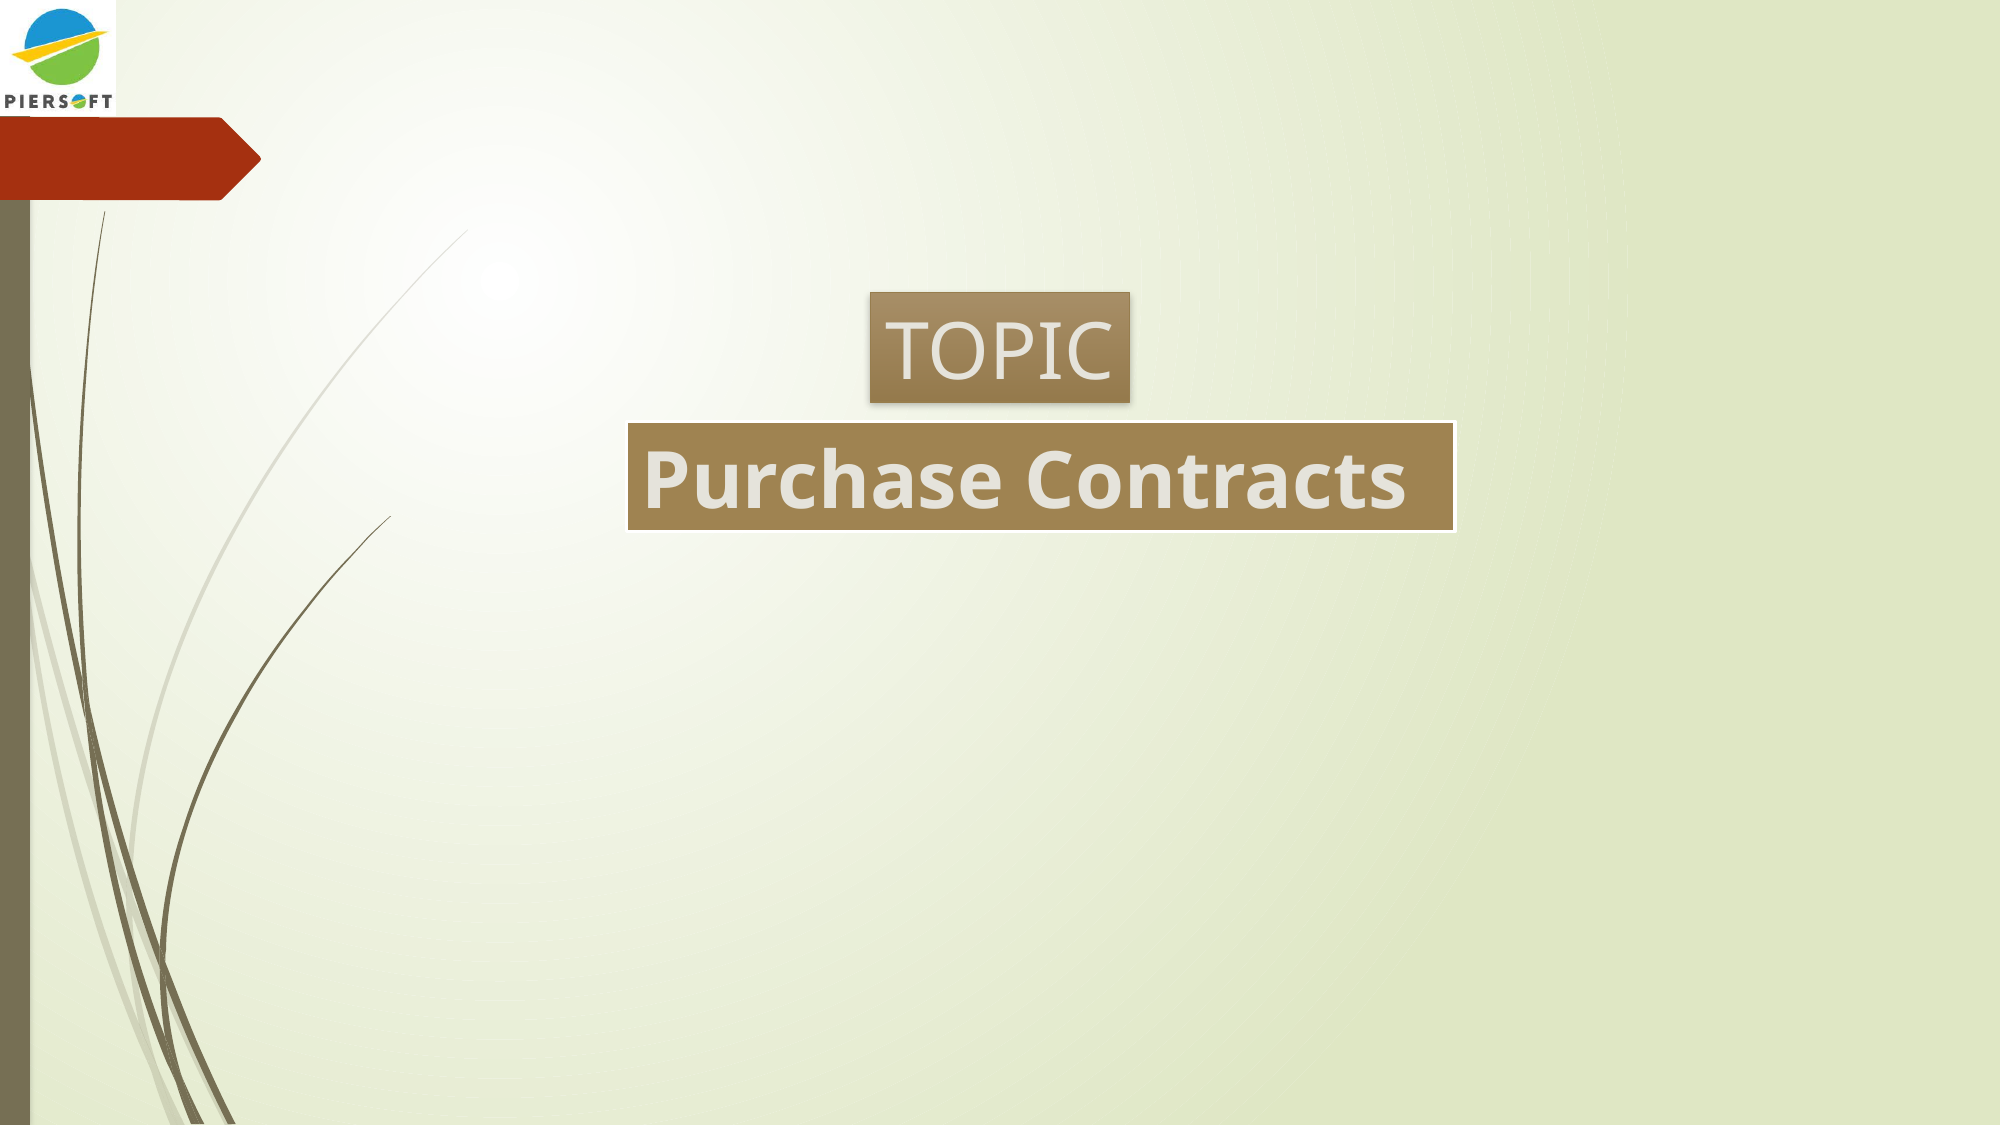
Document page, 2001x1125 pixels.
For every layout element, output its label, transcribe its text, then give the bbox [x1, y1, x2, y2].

text_box TOPIC [870, 292, 1130, 403]
text_box Purchase Contracts [625, 420, 1457, 533]
picture [0, 0, 117, 117]
